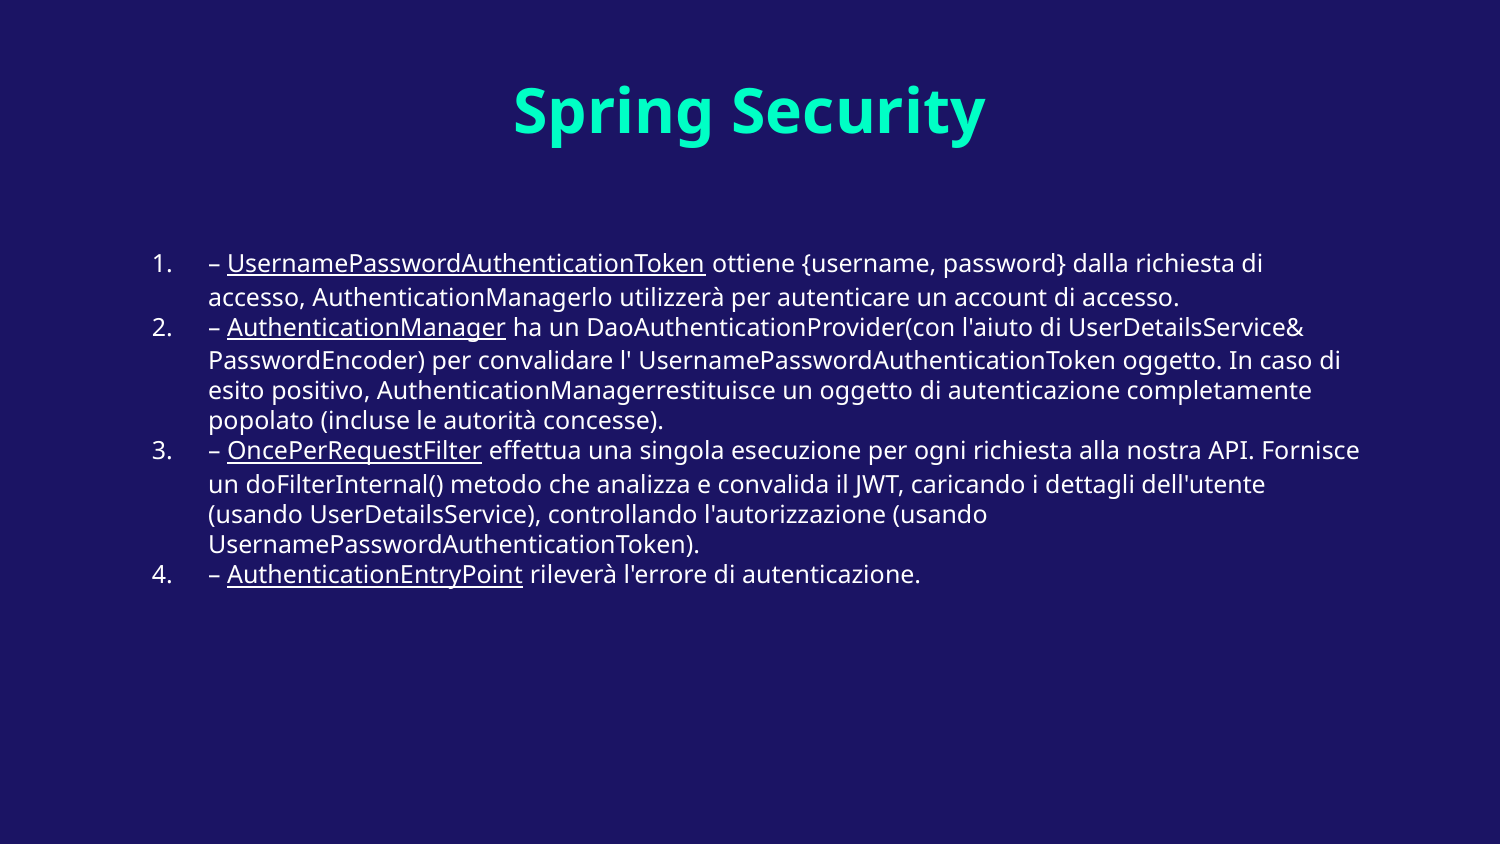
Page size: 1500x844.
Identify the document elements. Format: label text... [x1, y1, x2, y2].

subtitle – UsernamePasswordAuthenticationToken ottiene {username, password} dalla richiesta di accesso, AuthenticationManagerlo utilizzerà per autenticare un account di accesso. – AuthenticationManager ha un DaoAuthenticationProvider(con l'aiuto di UserDetailsService& PasswordEncoder) per convalidare l' UsernamePasswordAuthenticationToken oggetto. In caso di esito positivo, AuthenticationManagerrestituisce un oggetto di autenticazione completamente popolato (incluse le autorità concesse). – OncePerRequestFilter effettua una singola esecuzione per ogni richiesta alla nostra API. Fornisce un doFilterInternal() metodo che analizza e convalida il JWT, caricando i dettagli dell'utente (usando UserDetailsService), controllando l'autorizzazione (usando UsernamePasswordAuthenticationToken). – AuthenticationEntryPoint rileverà l'errore di autenticazione. [118, 232, 1382, 763]
title Spring Security [209, 56, 1291, 232]
